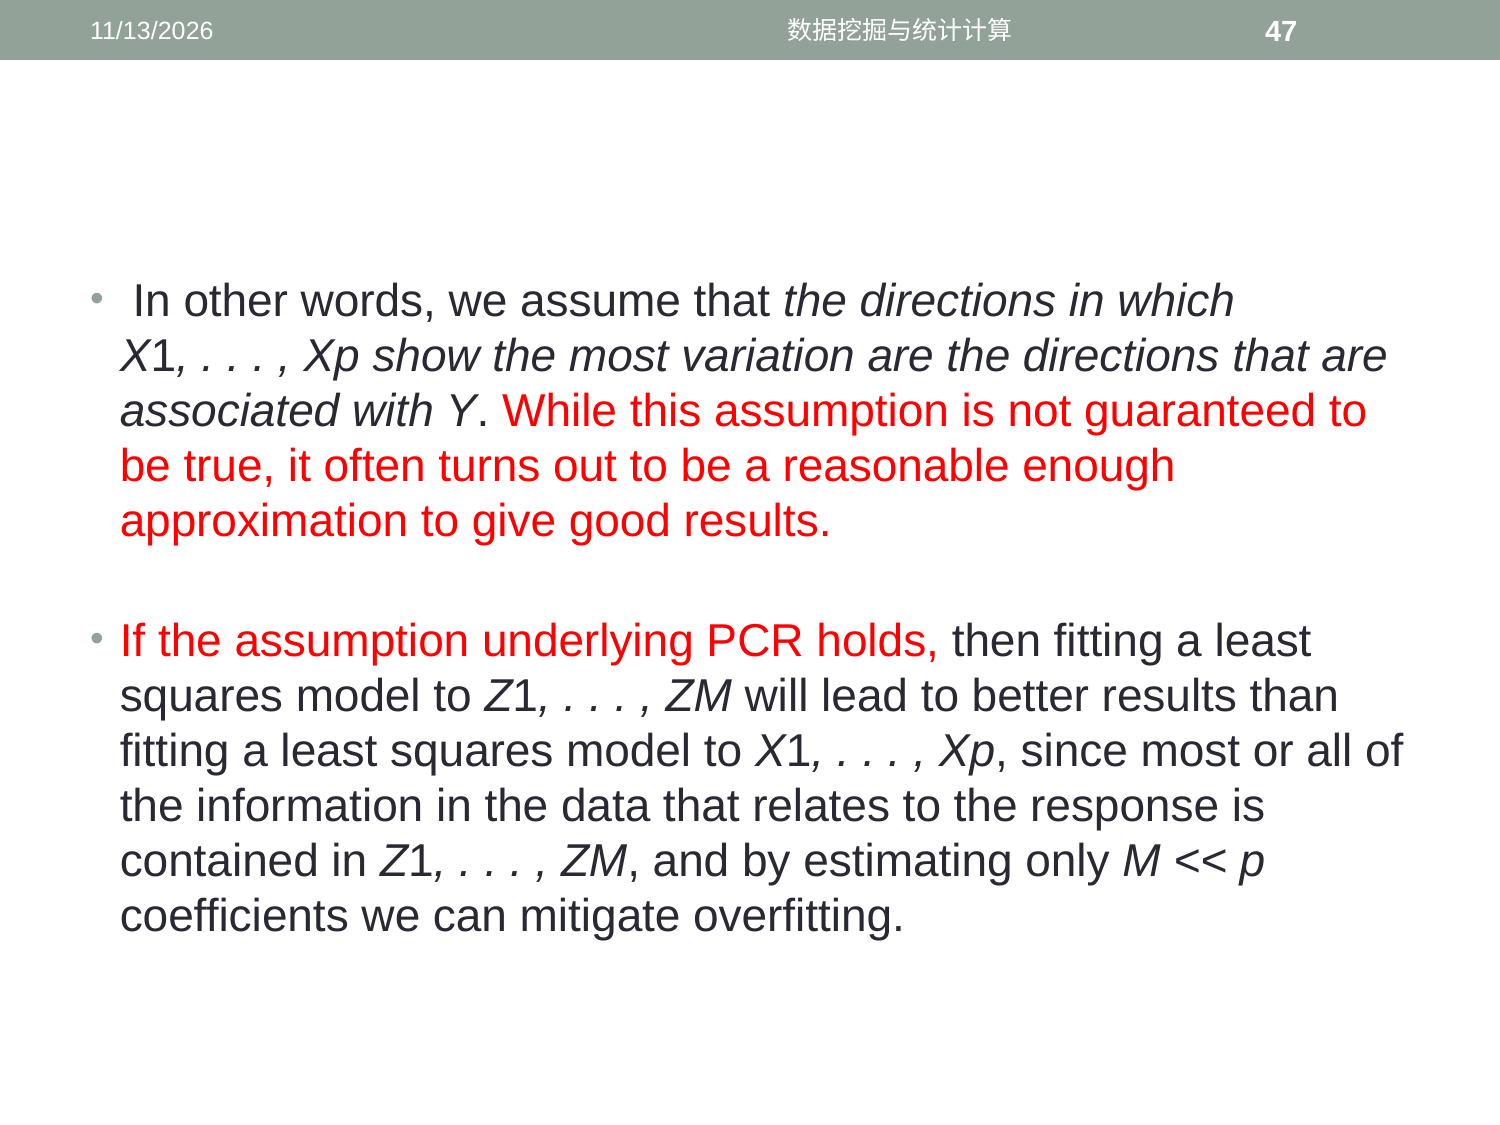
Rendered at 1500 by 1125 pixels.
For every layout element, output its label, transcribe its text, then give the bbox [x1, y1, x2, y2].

footer 数据挖掘与统计计算 [562, 3, 1238, 57]
slide_number 47 [1250, 3, 1425, 57]
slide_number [75, 3, 550, 57]
list In other words, we assume that the directions in which X1, . . . , Xp show the most variation are the directions that are associated with Y. While this assumption is not guaranteed to be true, it often turns out to be a reasonable enough approximation to give good results. If the assumption underlying PCR holds, then fitting a least squares model to Z1, . . . , ZM will lead to better results than fitting a least squares model to X1, . . . , Xp, since most or all of the information in the data that relates to the response is contained in Z1, . . . , ZM, and by estimating only M << p coefficients we can mitigate overfitting. [75, 262, 1425, 1063]
